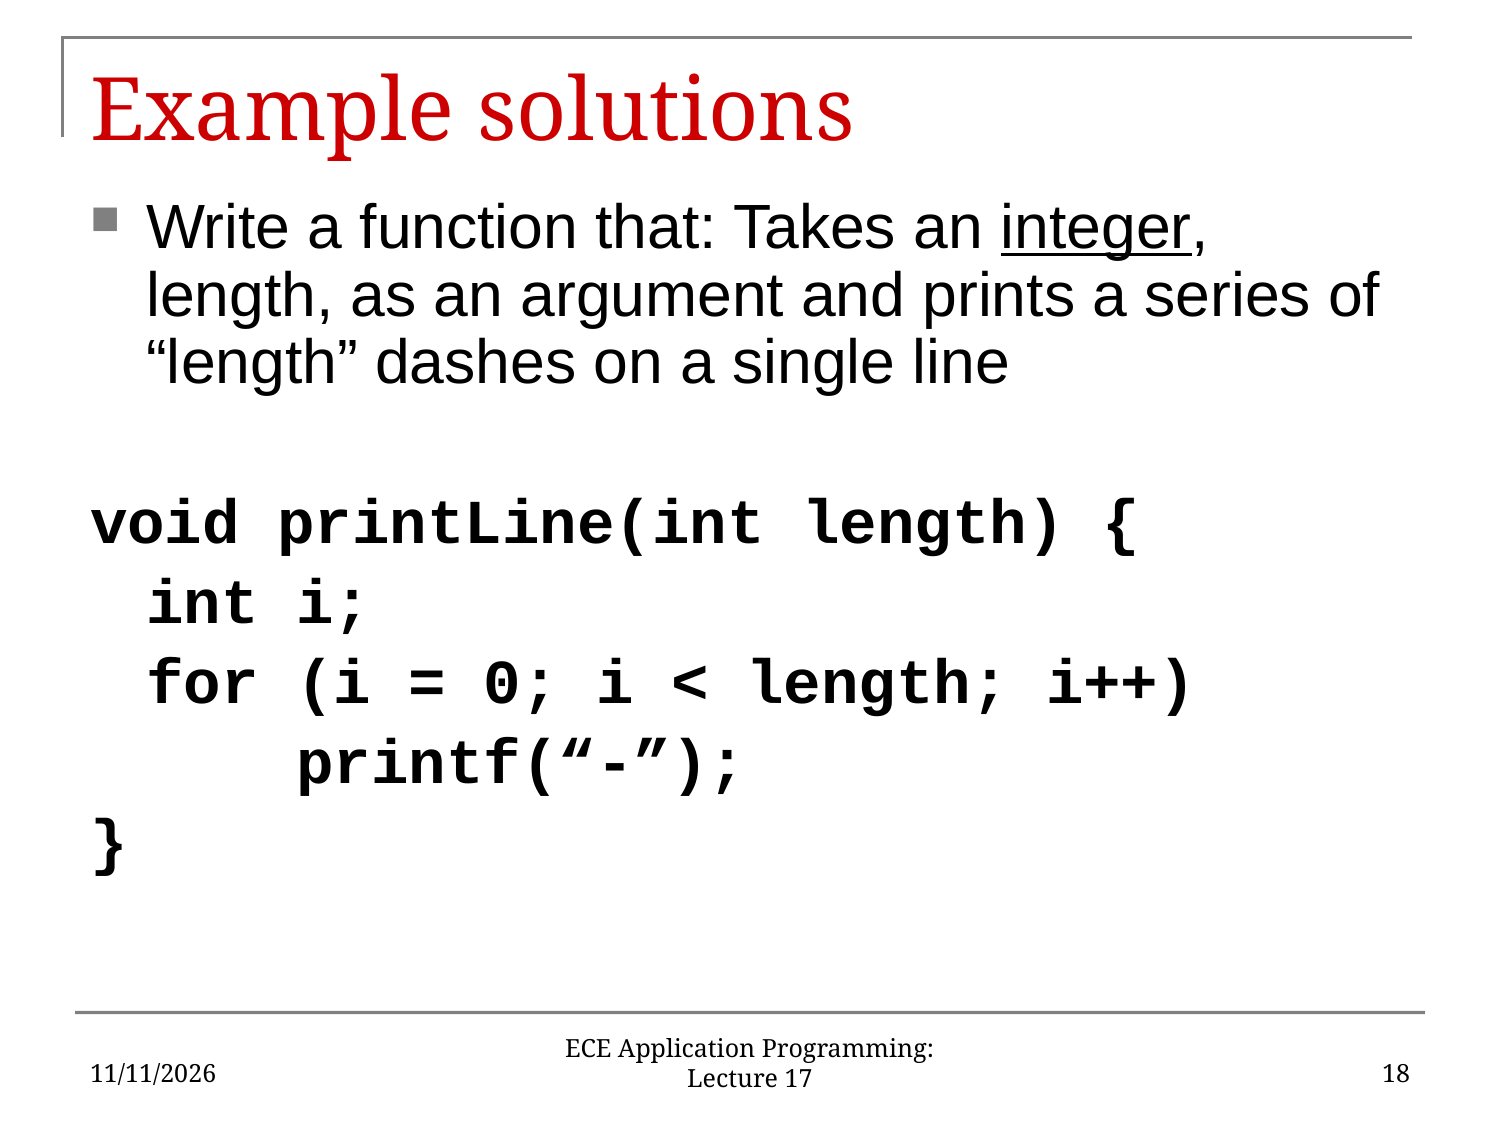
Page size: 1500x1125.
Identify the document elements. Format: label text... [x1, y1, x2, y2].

list Write a function that: Takes an integer, length, as an argument and prints a series of “length” dashes on a single line void printLine(int length) { int i; for (i = 0; i < length; i++) printf(“-”); } [75, 187, 1425, 1006]
footer ECE Application Programming: Lecture 17 [512, 1024, 988, 1101]
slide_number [74, 1023, 426, 1100]
title Example solutions [75, 45, 1425, 163]
slide_number 18 [1074, 1023, 1426, 1100]
